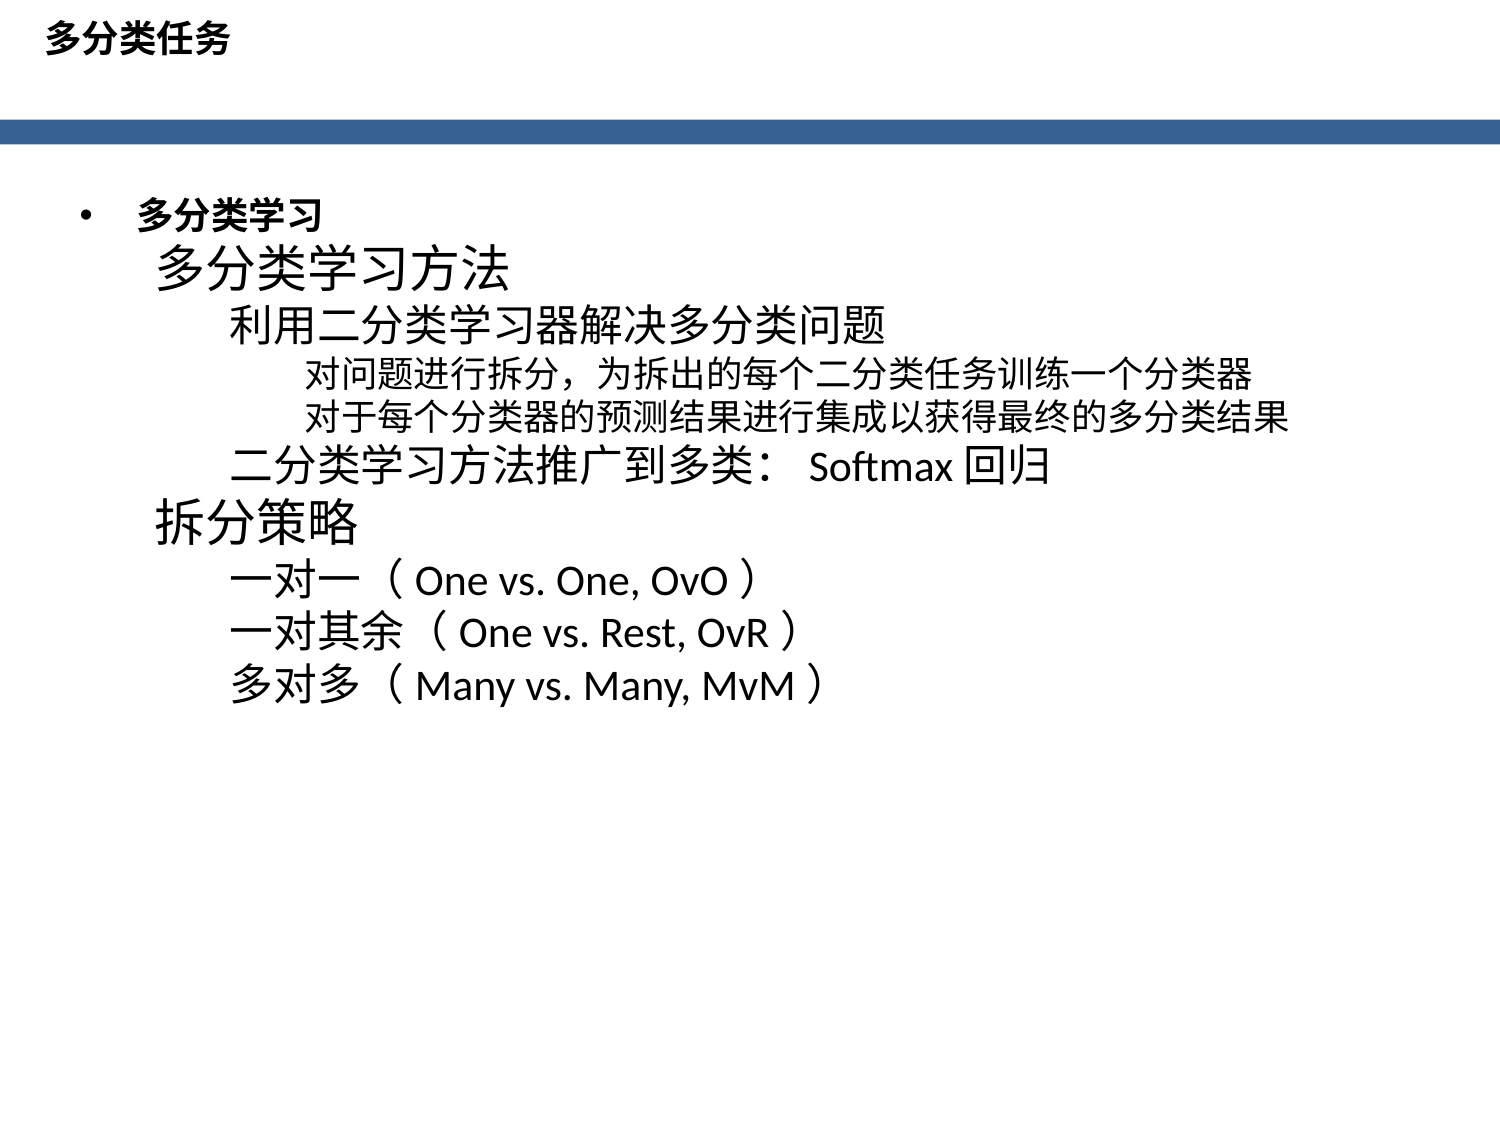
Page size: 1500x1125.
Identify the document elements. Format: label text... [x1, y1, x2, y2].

subtitle 多分类学习 多分类学习方法 利用二分类学习器解决多分类问题 对问题进行拆分，为拆出的每个二分类任务训练一个分类器 对于每个分类器的预测结果进行集成以获得最终的多分类结果 二分类学习方法推广到多类：Softmax回归 拆分策略 一对一（One vs. One, OvO） 一对其余（One vs. Rest, OvR） 多对多（Many vs. Many, MvM） [64, 184, 1436, 1047]
title 多分类任务 [29, 7, 1305, 91]
